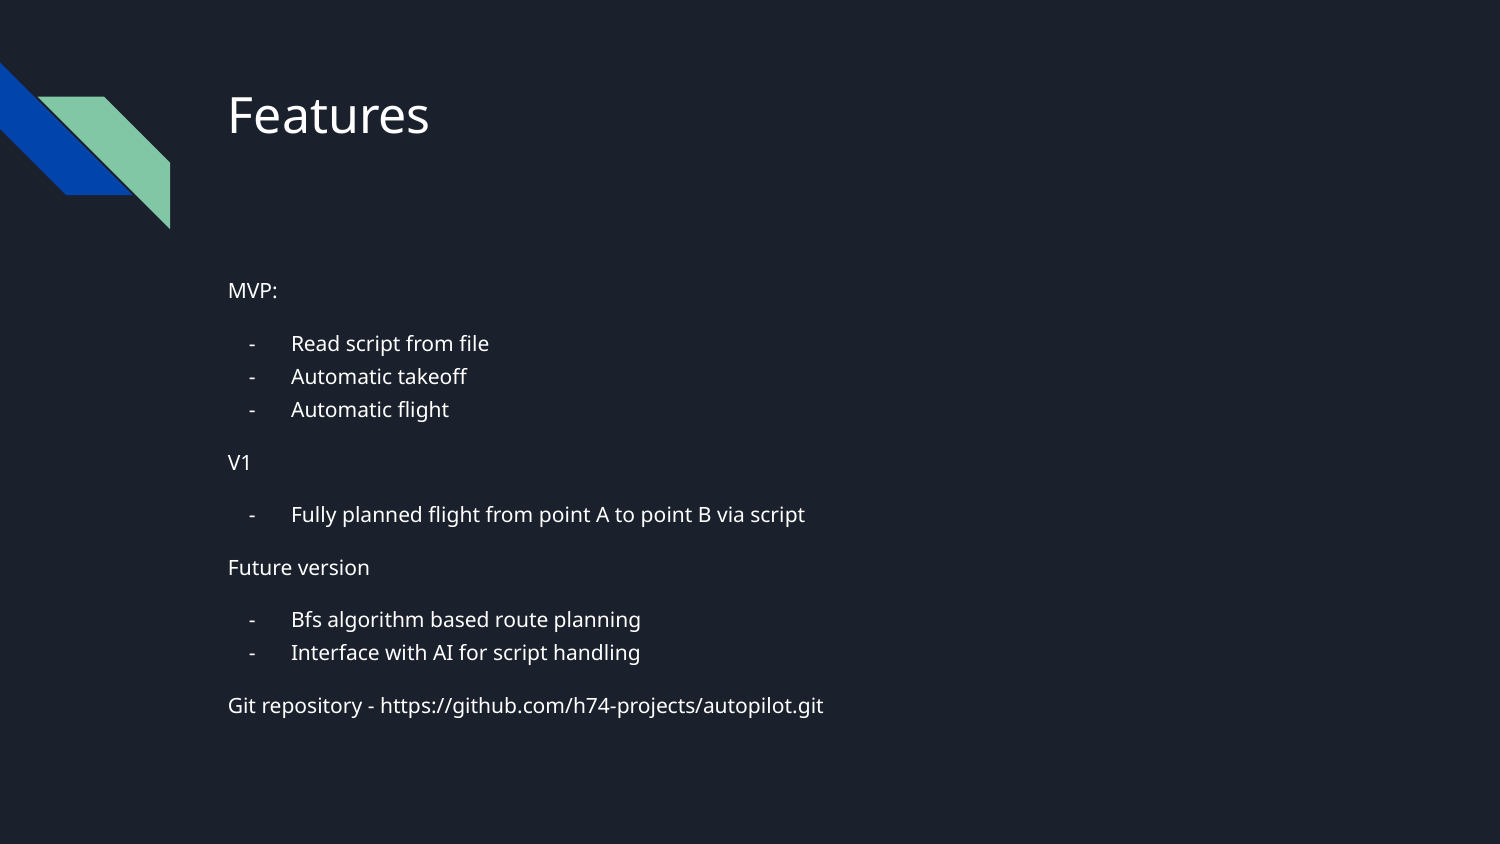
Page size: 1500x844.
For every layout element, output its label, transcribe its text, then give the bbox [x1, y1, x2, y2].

list MVP: Read script from file Automatic takeoff Automatic flight V1 Fully planned flight from point A to point B via script Future version Bfs algorithm based route planning Interface with AI for script handling Git repository - https://github.com/h74-projects/autopilot.git [212, 257, 1368, 735]
title Features [212, 64, 1368, 215]
